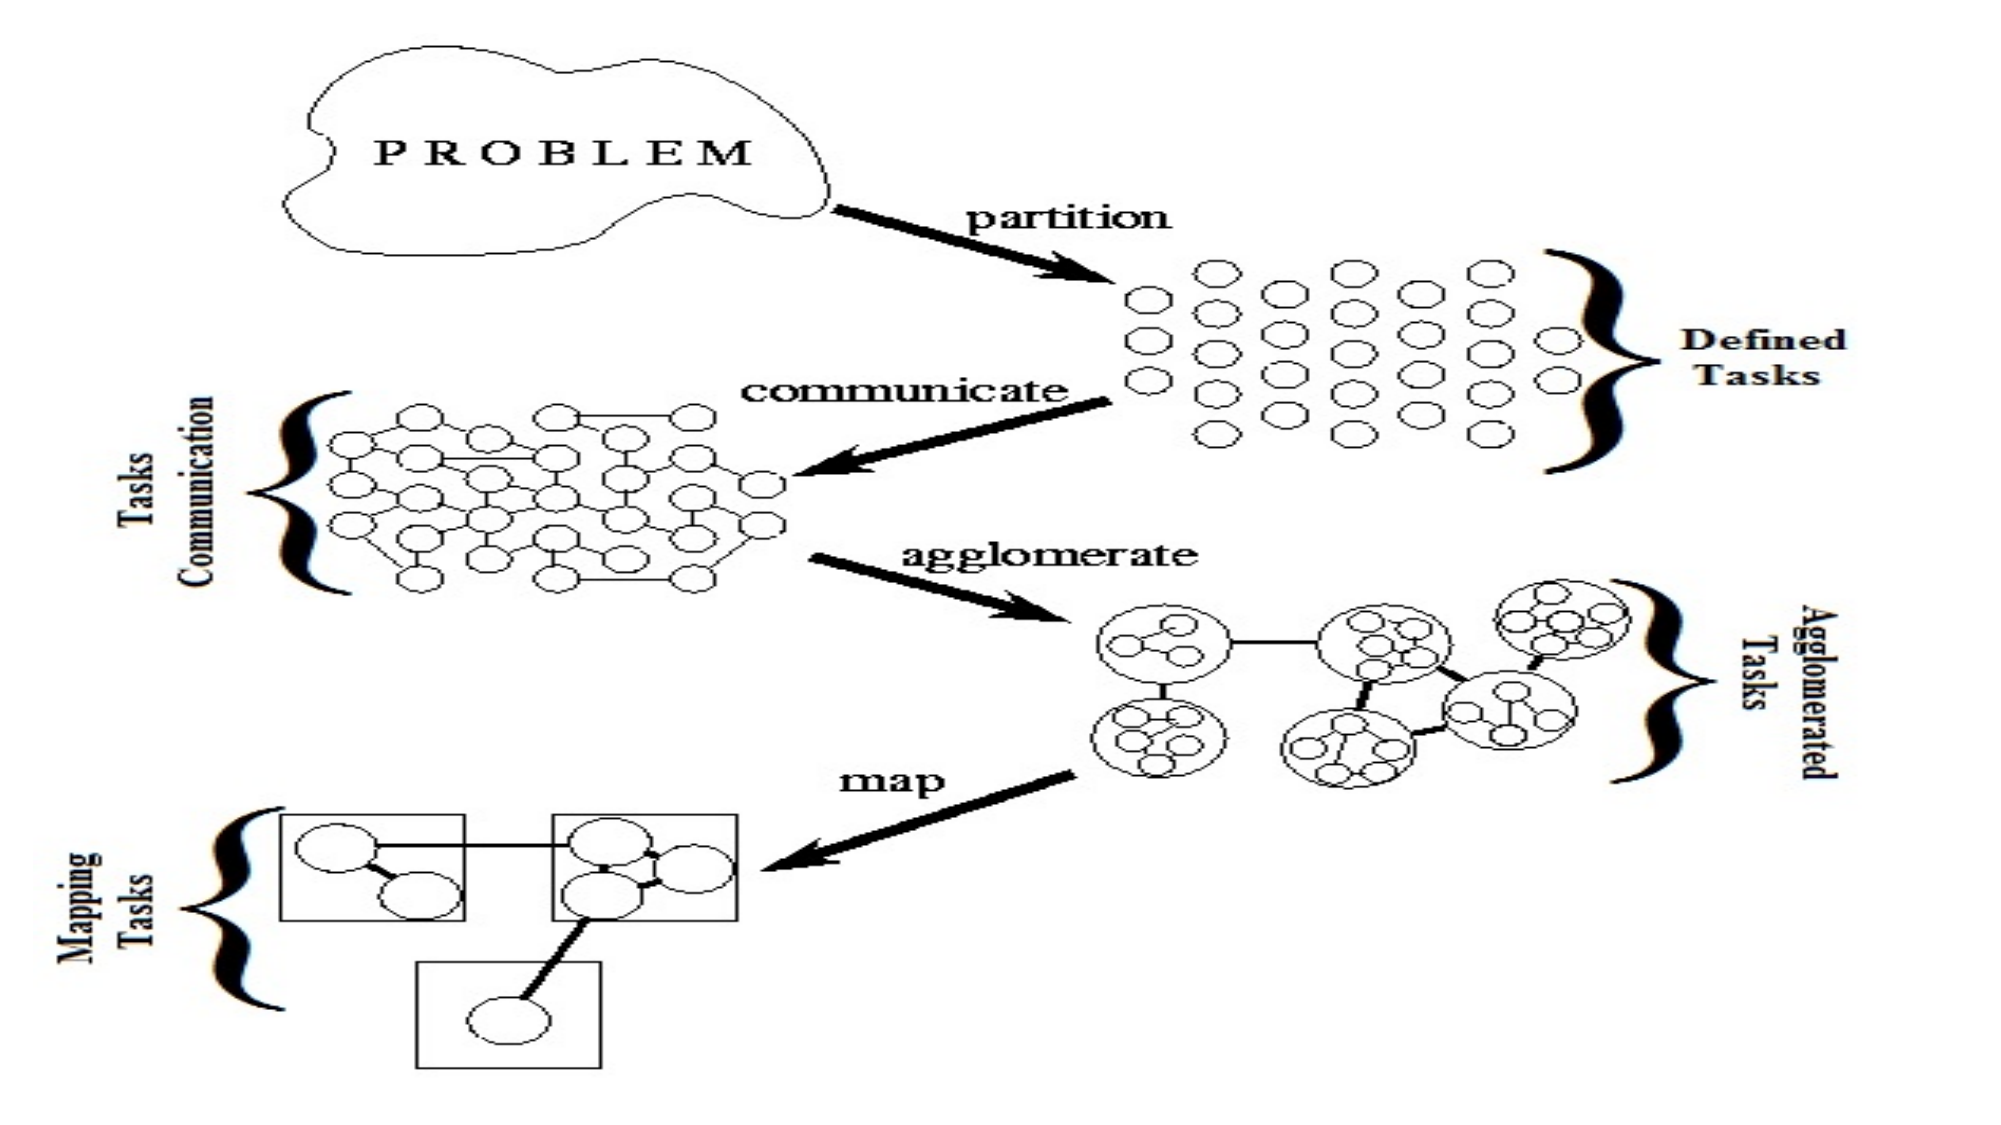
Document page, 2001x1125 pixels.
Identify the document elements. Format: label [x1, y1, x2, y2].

picture [33, 33, 1877, 1092]
